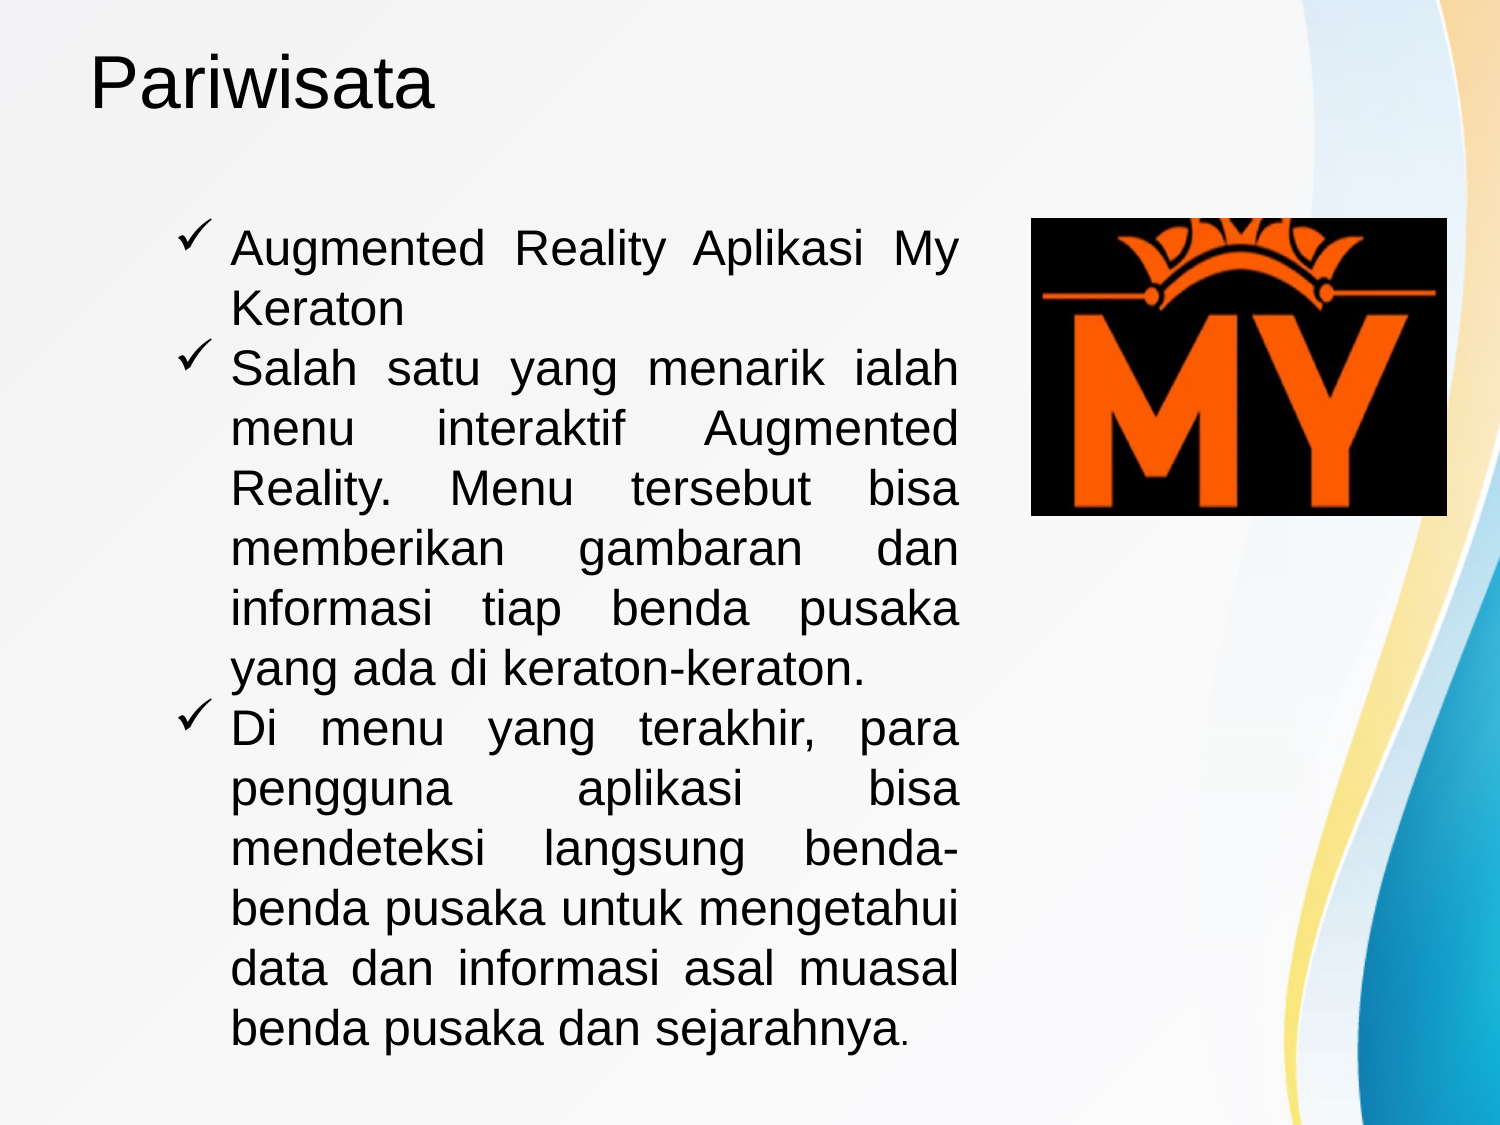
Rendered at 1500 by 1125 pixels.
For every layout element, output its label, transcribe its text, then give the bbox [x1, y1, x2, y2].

title Pariwisata [74, 30, 1426, 127]
picture [0, 0, 1500, 1125]
text_box Augmented Reality Aplikasi My Keraton Salah satu yang menarik ialah menu interaktif Augmented Reality. Menu tersebut bisa memberikan gambaran dan informasi tiap benda pusaka yang ada di keraton-keraton. Di menu yang terakhir, para pengguna aplikasi bisa mendeteksi langsung benda-benda pusaka untuk mengetahui data dan informasi asal muasal benda pusaka dan sejarahnya. [159, 208, 975, 1063]
